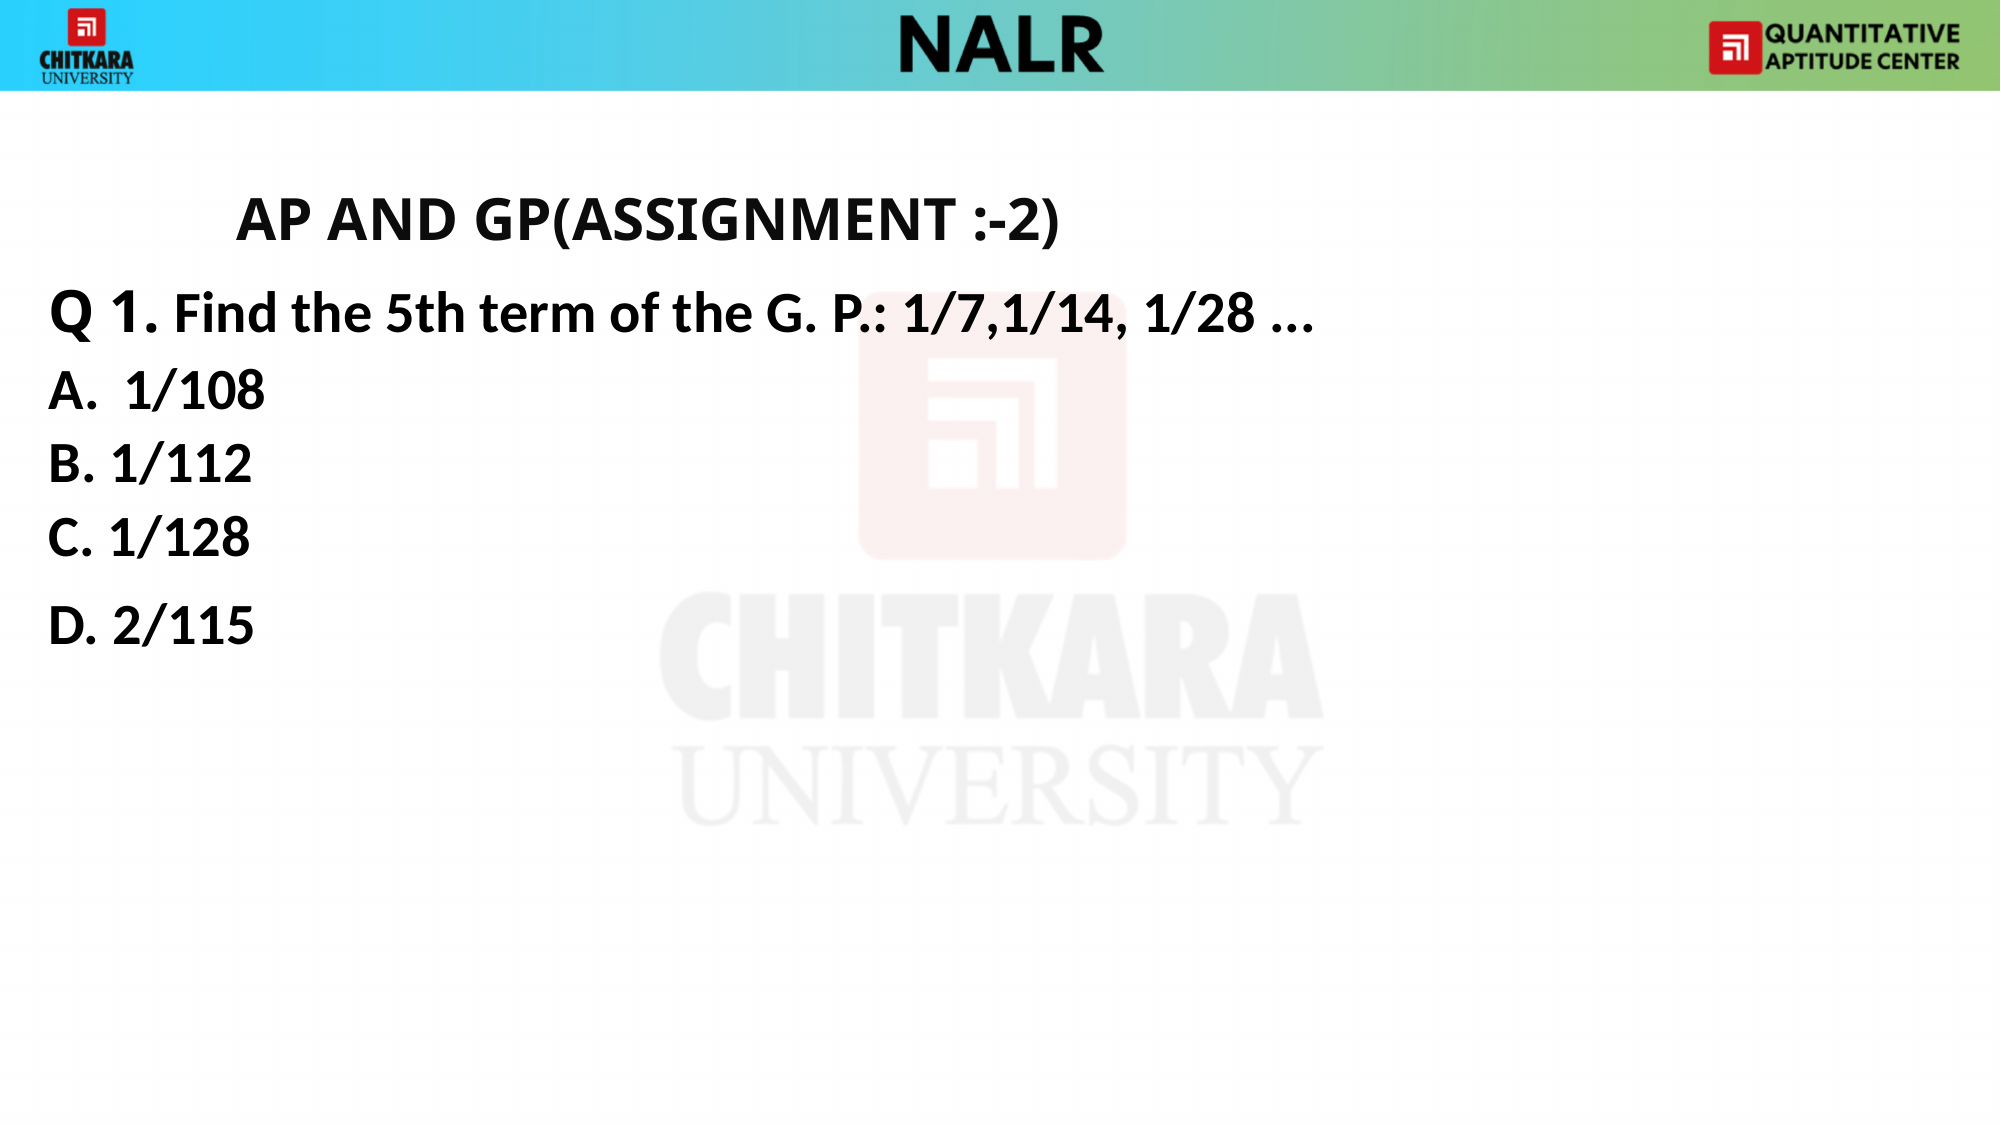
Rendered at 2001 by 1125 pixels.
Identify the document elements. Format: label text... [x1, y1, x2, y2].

picture [0, 0, 2000, 1125]
title [41, 31, 1959, 142]
list AP AND GP(ASSIGNMENT :-2) Q 1. Find the 5th term of the G. P.: 1/7,1/14, 1/28 ... 1/108 B. 1/112 C. 1/128 D. 2/115 [33, 175, 1959, 1053]
